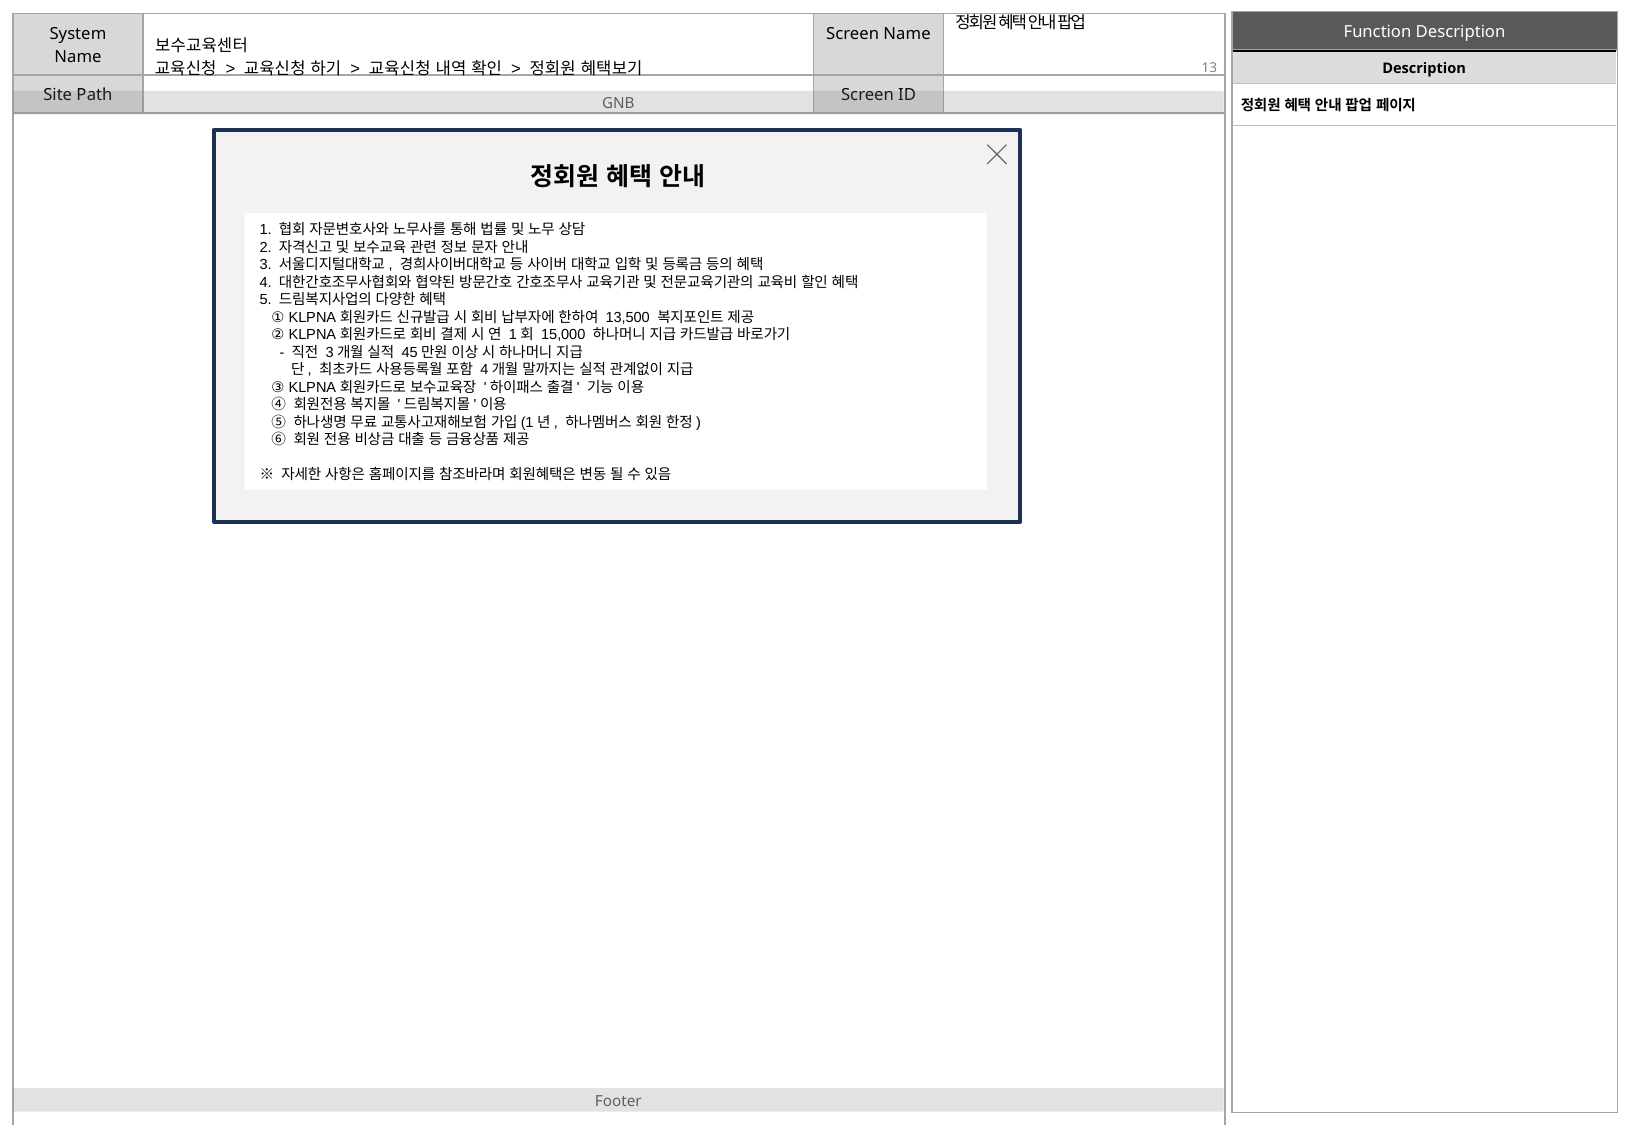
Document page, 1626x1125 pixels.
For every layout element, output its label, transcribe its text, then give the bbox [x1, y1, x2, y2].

list 정회원 혜택 안내 팝업 [943, 14, 1227, 50]
table_header Description [1233, 52, 1616, 83]
text_box [212, 128, 1022, 524]
text_box 정회원 혜택 안내 [216, 153, 1020, 198]
table_cell 정회원 혜택 안내 팝업 페이지 [1233, 84, 1616, 125]
text_box 1. 협회 자문변호사와 노무사를 통해 법률 및 노무 상담 2. 자격신고 및 보수교육 관련 정보 문자 안내 3. 서울디지털대학교, 경희사이버대학교 등 사이버 대학교 입학 및 등록금 등의 혜택 4. 대한간호조무사협회와 협약된 방문간호 간호조무사 교육기관 및 전문교육기관의 교육비 할인 혜택 5. 드림복지사업의 다양한 혜택 ① KLPNA회원카드 신규발급 시 회비 납부자에 한하여 13,500 복지포인트 제공 ② KLPNA회원카드로 회비 결제 시 연 1회 15,000 하나머니 지급 카드발급 바로가기 - 직전 3개월 실적 45만원 이상 시 하나머니 지급 단, 최초카드 사용등록월 포함 4개월 말까지는 실적 관계없이 지급 ③ KLPNA회원카드로 보수교육장 '하이패스 출결' 기능 이용 ④ 회원전용 복지몰 '드림복지몰'이용 ⑤ 하나생명 무료 교통사고재해보험 가입(1년, 하나멤버스 회원 한정) ⑥ 회원 전용 비상금 대출 등 금융상품 제공 ※ 자세한 사항은 홈페이지를 참조바라며 회원혜택은 변동 될 수 있음 [244, 212, 987, 490]
title 교육신청 > 교육신청 하기 > 교육신청 내역 확인 > 정회원 혜택보기 [143, 52, 813, 87]
